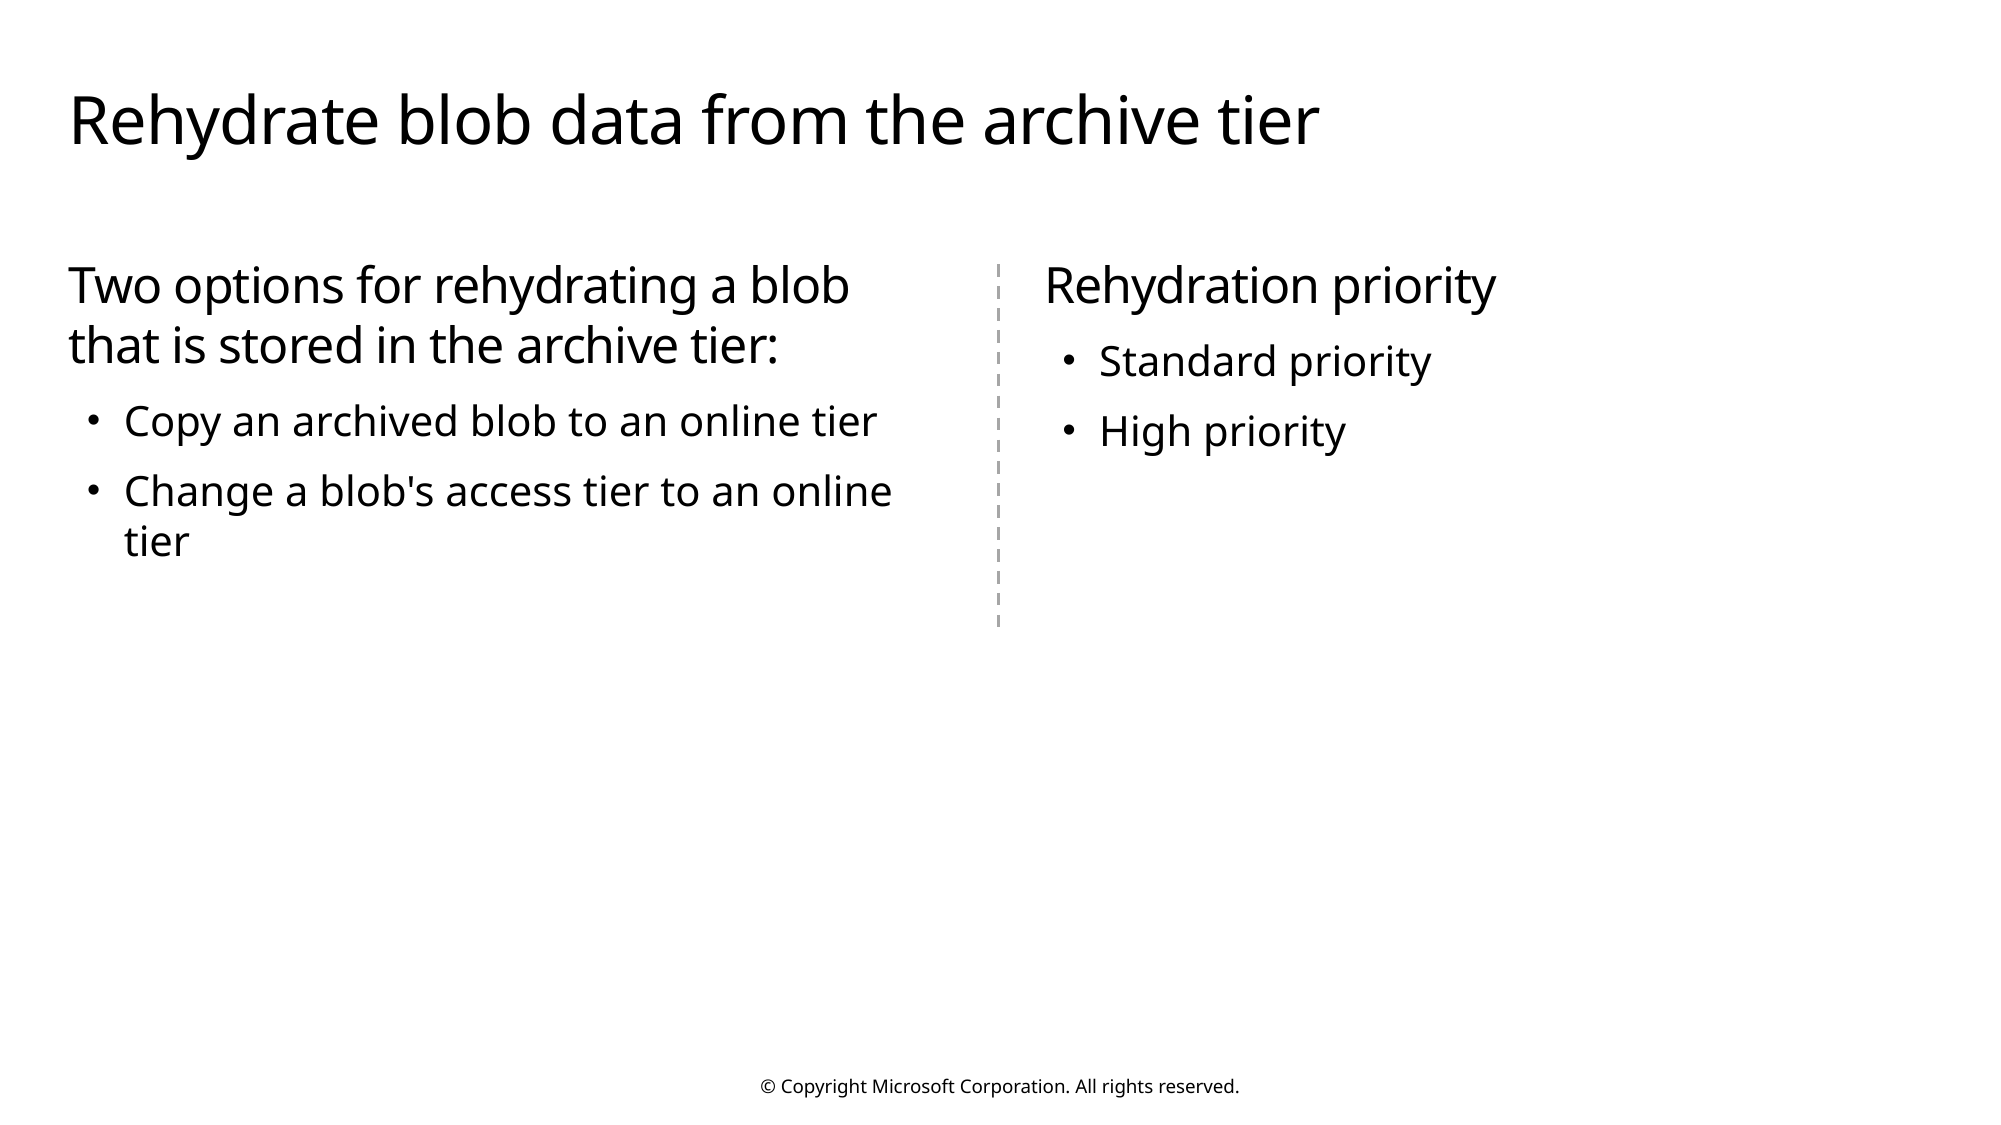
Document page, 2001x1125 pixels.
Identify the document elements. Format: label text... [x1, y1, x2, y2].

list Two options for rehydrating a blob that is stored in the archive tier: Copy an archived blob to an online tier Change a blob's access tier to an online tier [68, 238, 954, 534]
title Rehydrate blob data from the archive tier [68, 72, 1930, 184]
list Rehydration priority Standard priority High priority [1044, 238, 1930, 473]
